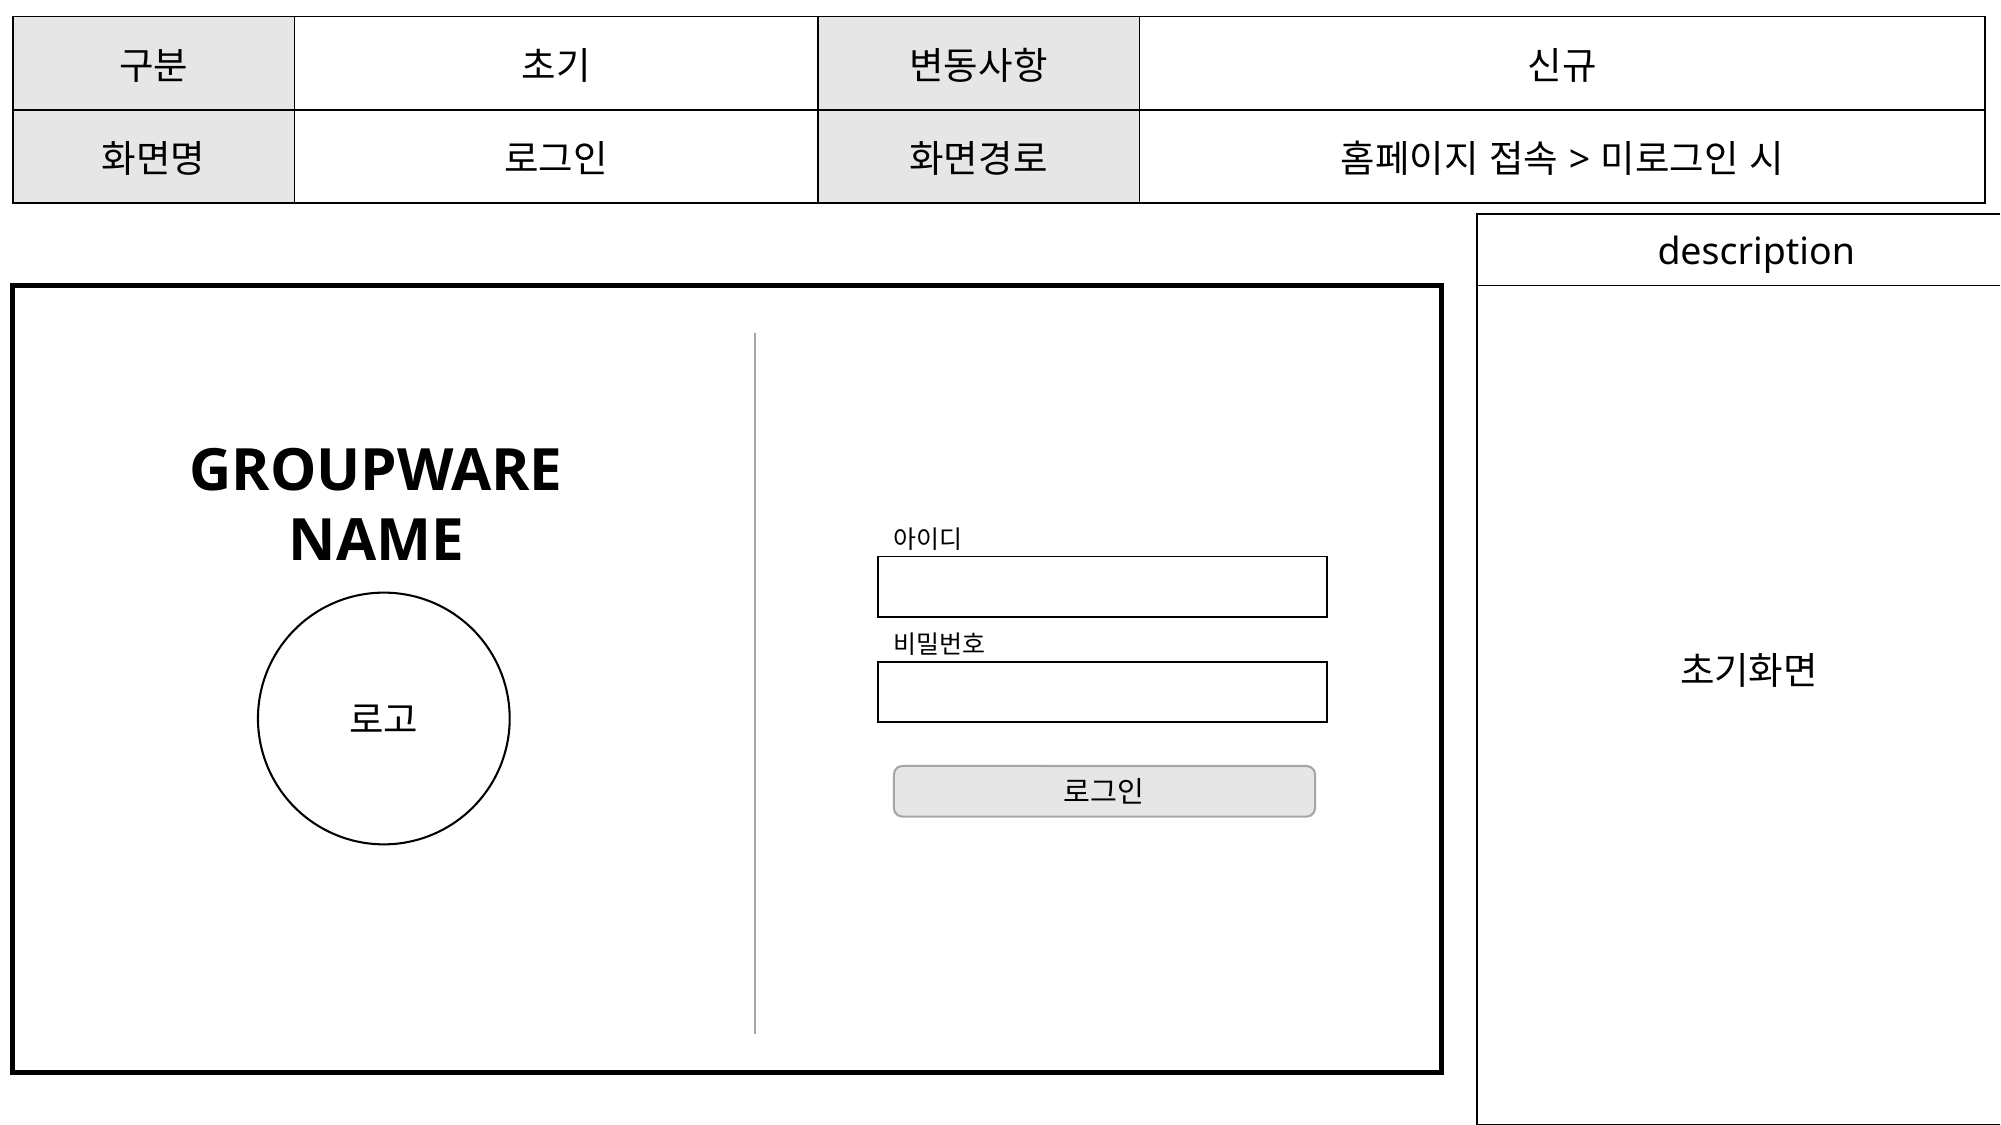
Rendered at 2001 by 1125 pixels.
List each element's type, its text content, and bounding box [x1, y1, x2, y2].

text_box 로그인 [892, 764, 1317, 818]
table_cell 홈페이지 접속>미로그인 시 [1140, 111, 1984, 202]
table_cell 비밀번호 [878, 618, 1327, 661]
table_cell 화면경로 [819, 111, 1139, 202]
text_box GROUPWARE NAME [138, 425, 614, 580]
table_cell 화면명 [14, 111, 294, 202]
table_cell [879, 663, 1326, 721]
table_header 아이디 [878, 512, 1327, 556]
table_header 초기 [295, 17, 817, 109]
table_header 구분 [14, 17, 294, 109]
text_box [1477, 213, 2000, 1125]
table_header 변동사항 [819, 17, 1139, 109]
table_header 신규 [1140, 17, 1984, 109]
text_box 로고 [256, 591, 511, 846]
table_cell [879, 557, 1326, 616]
text_box [12, 285, 1442, 1074]
table_cell 로그인 [295, 111, 817, 202]
